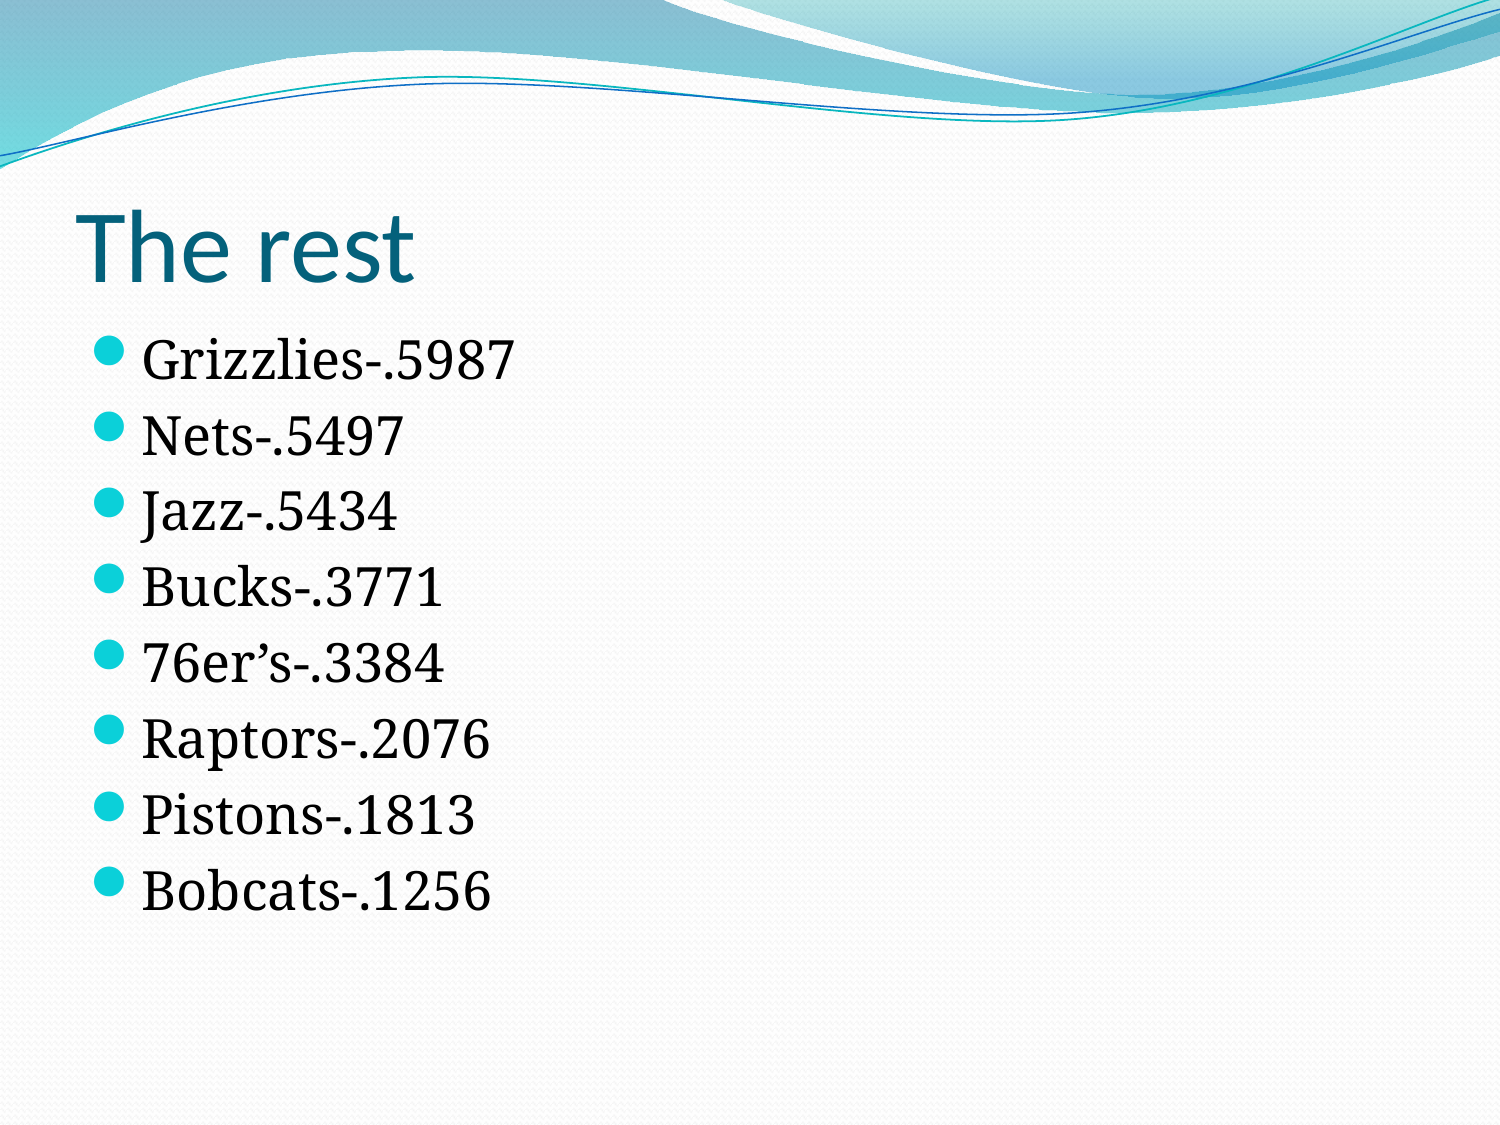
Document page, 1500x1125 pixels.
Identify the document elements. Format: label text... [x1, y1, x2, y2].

title The rest [75, 115, 1425, 303]
list Grizzlies-.5987 Nets-.5497 Jazz-.5434 Bucks-.3771 76er’s-.3384 Raptors-.2076 Pistons-.1813 Bobcats-.1256 [75, 317, 1425, 1038]
